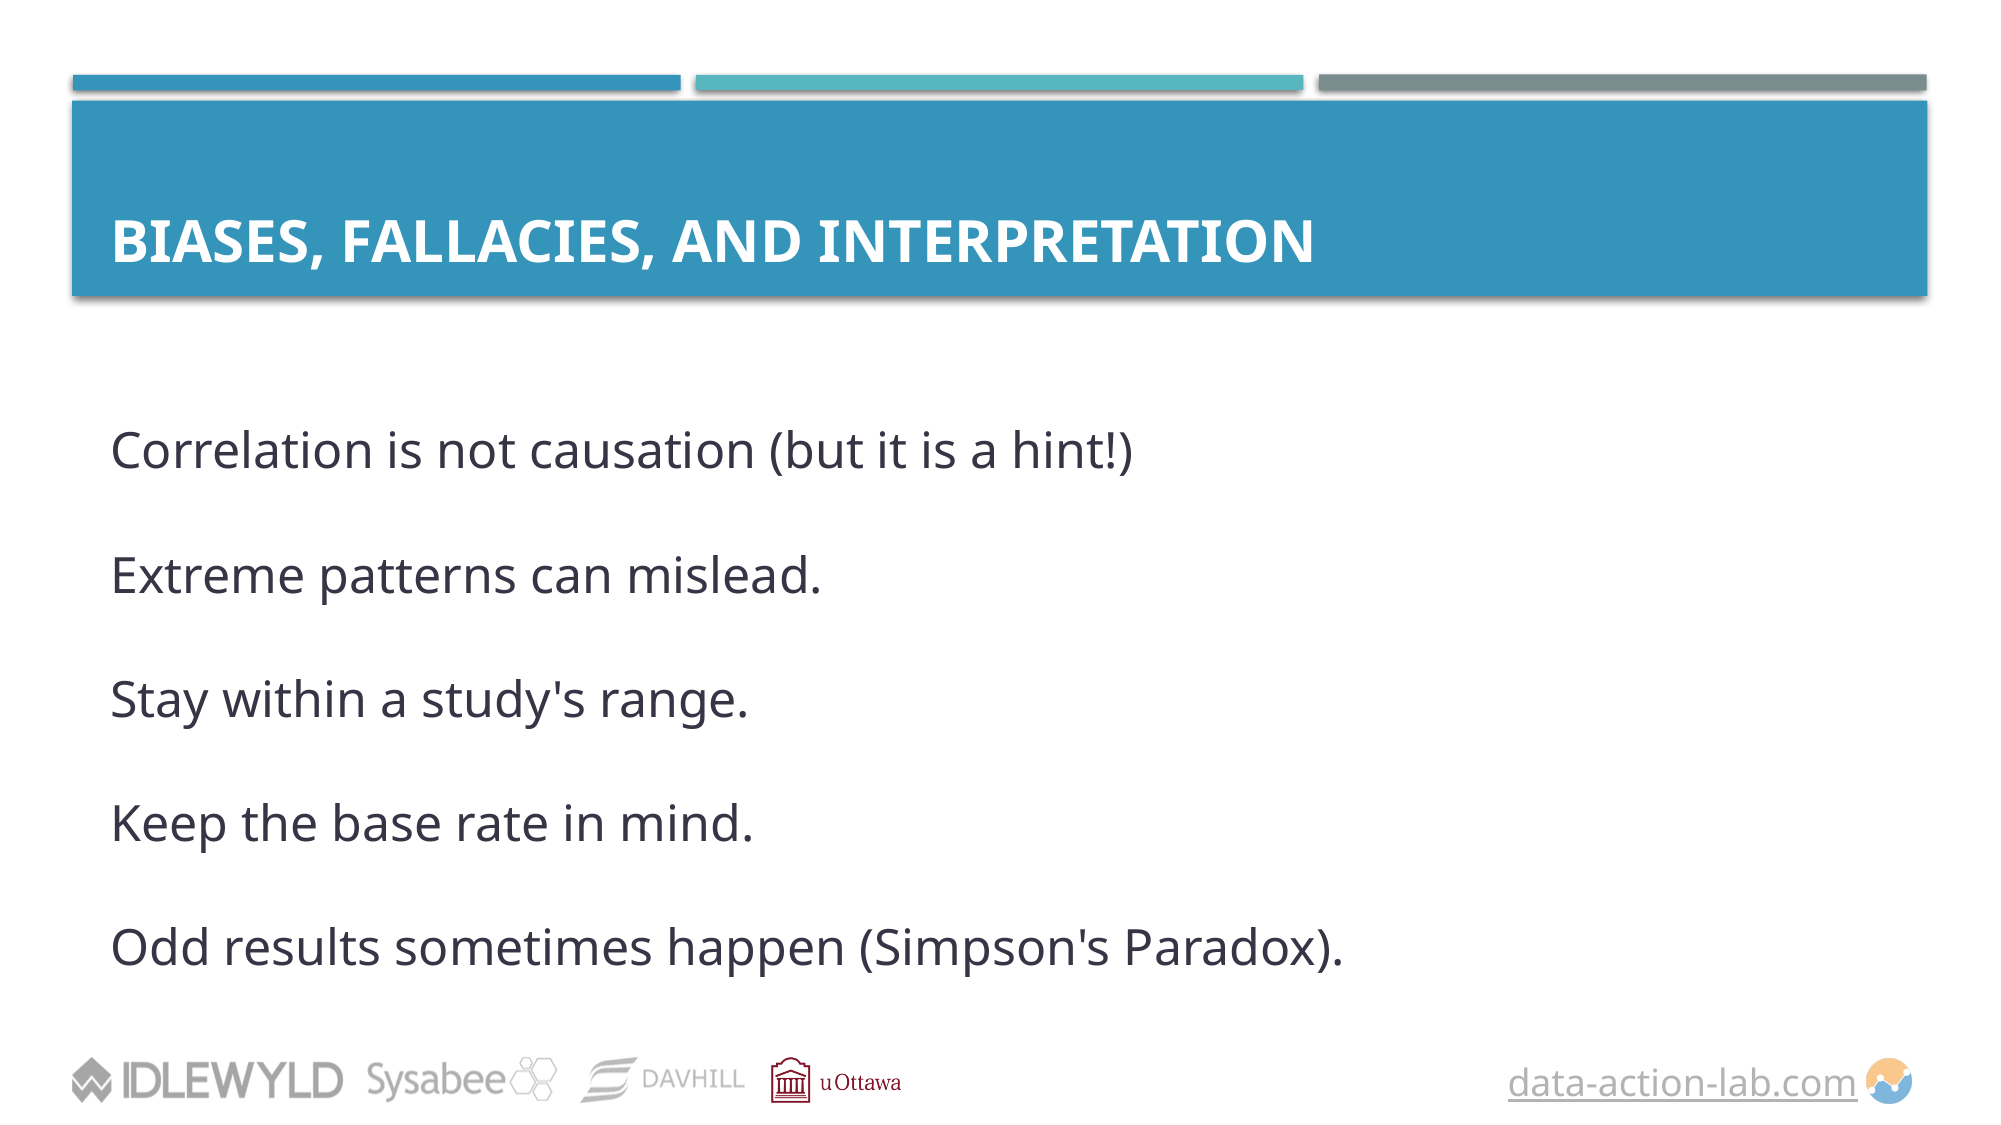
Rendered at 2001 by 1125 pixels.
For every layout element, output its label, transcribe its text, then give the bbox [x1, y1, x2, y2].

title Biases, Fallacies, and Interpretation [95, 115, 1905, 282]
picture [771, 1057, 901, 1103]
picture [72, 1057, 745, 1103]
list Correlation is not causation (but it is a hint!) Extreme patterns can mislead. Stay within a study's range. Keep the base rate in mind. Odd results sometimes happen (Simpson's Paradox). [95, 357, 1905, 1037]
